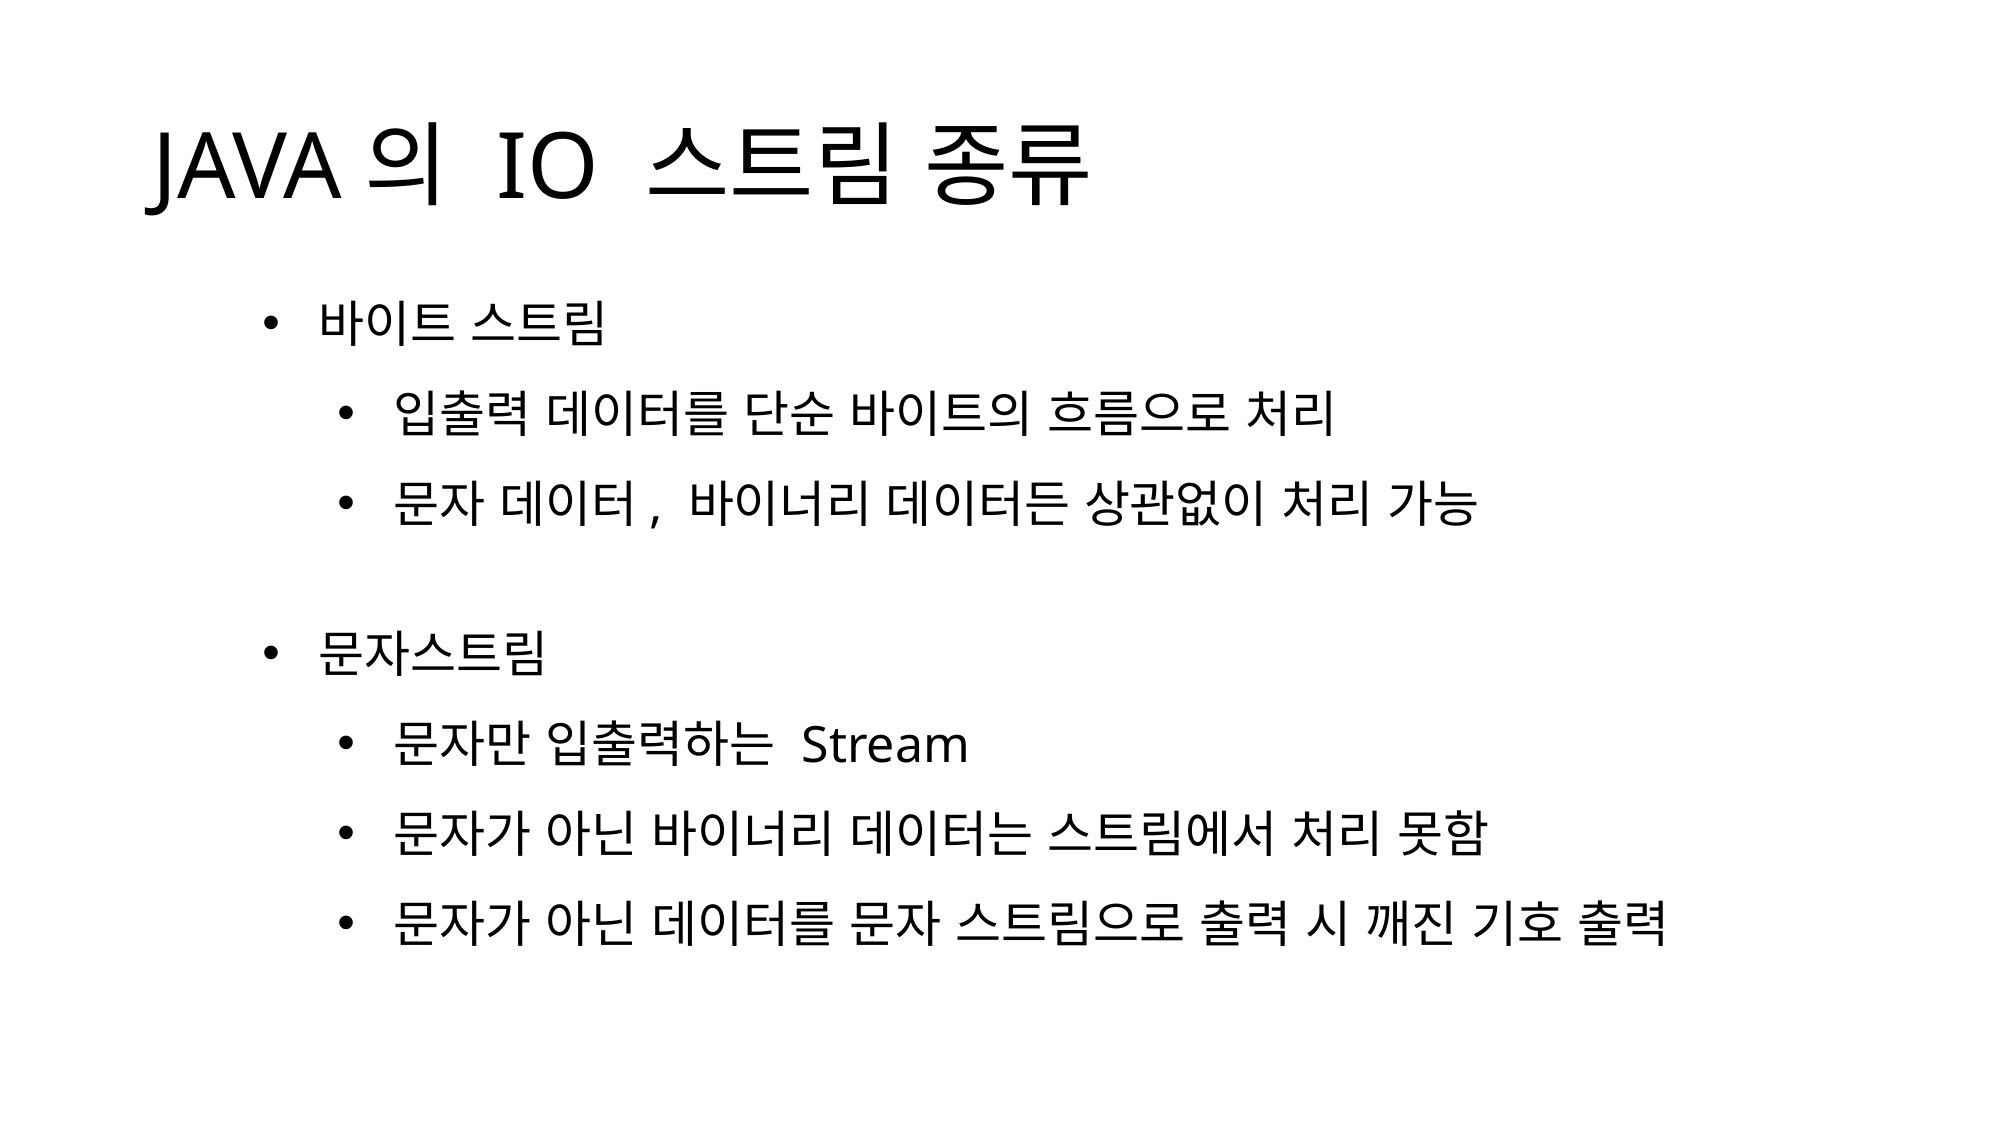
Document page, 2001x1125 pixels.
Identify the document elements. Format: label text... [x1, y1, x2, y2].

text_box 바이트 스트림 입출력 데이터를 단순 바이트의 흐름으로 처리 문자 데이터, 바이너리 데이터든 상관없이 처리 가능 문자스트림 문자만 입출력하는 Stream 문자가 아닌 바이너리 데이터는 스트림에서 처리 못함 문자가 아닌 데이터를 문자 스트림으로 출력 시 깨진 기호 출력 [247, 285, 1862, 1020]
title JAVA의 IO 스트림 종류 [137, 59, 1863, 278]
